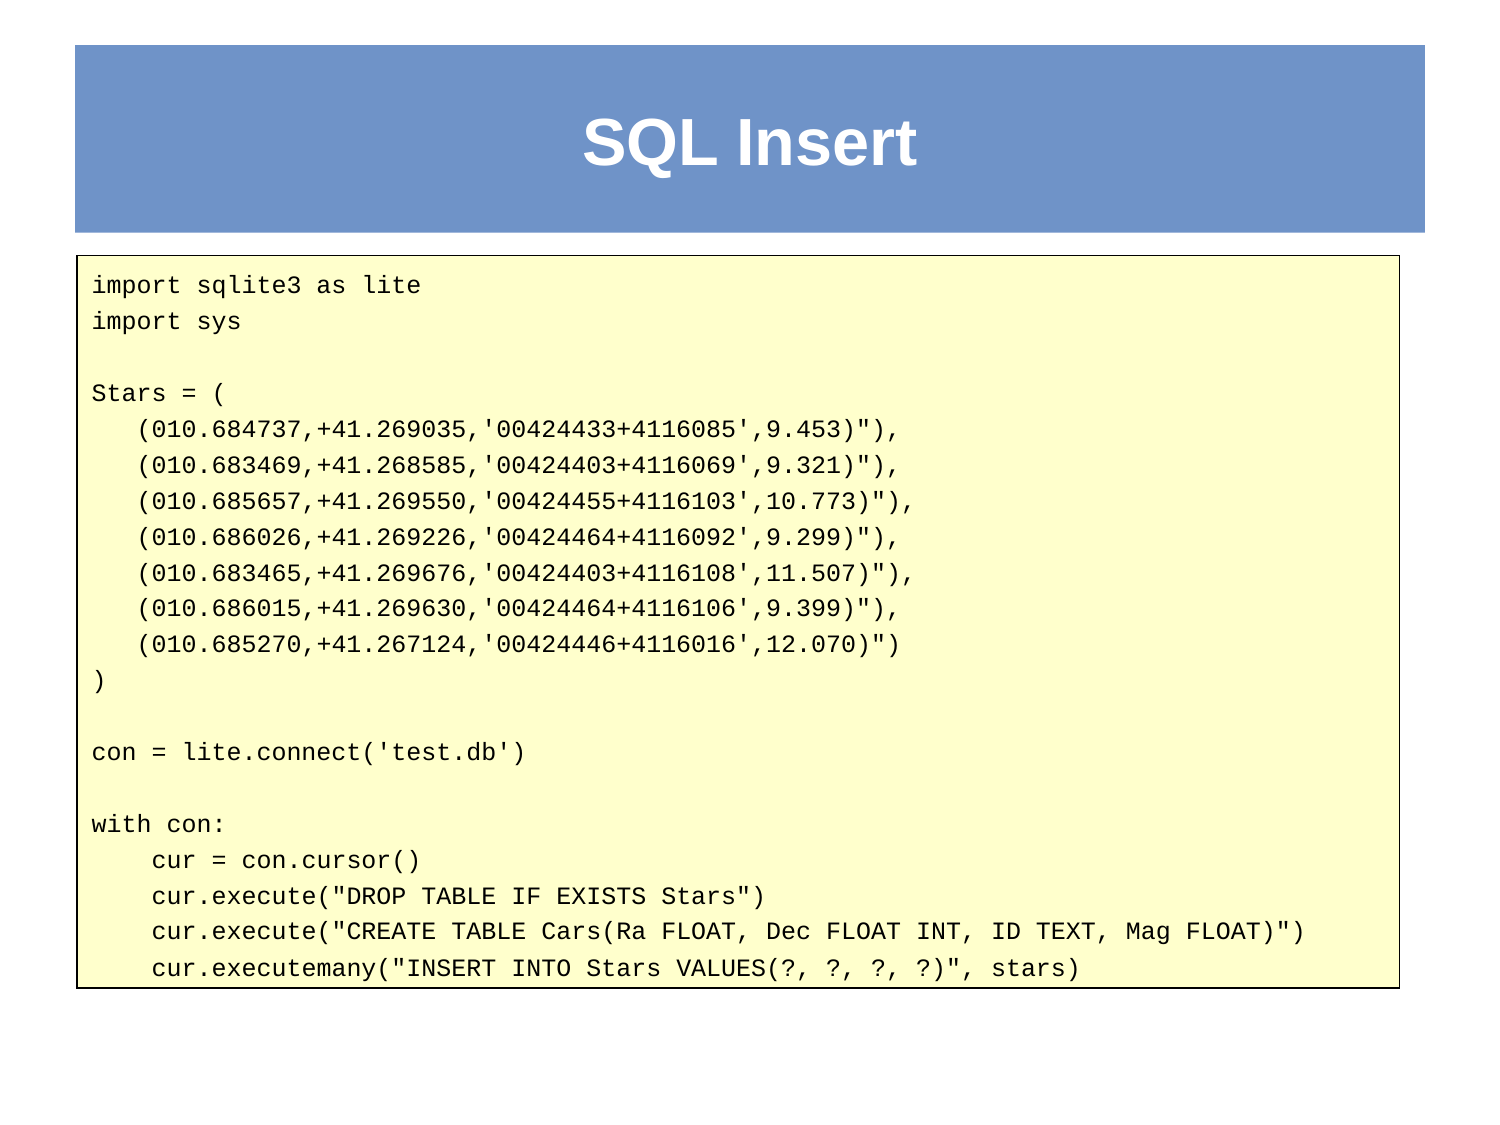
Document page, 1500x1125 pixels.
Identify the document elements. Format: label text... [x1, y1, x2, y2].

text_box import sqlite3 as lite import sys Stars = ( (010.684737,+41.269035,'00424433+4116085',9.453)"), (010.683469,+41.268585,'00424403+4116069',9.321)"), (010.685657,+41.269550,'00424455+4116103',10.773)"), (010.686026,+41.269226,'00424464+4116092',9.299)"), (010.683465,+41.269676,'00424403+4116108',11.507)"), (010.686015,+41.269630,'00424464+4116106',9.399)"), (010.685270,+41.267124,'00424446+4116016',12.070)") ) con = lite.connect('test.db') with con: cur = con.cursor() cur.execute("DROP TABLE IF EXISTS Stars") cur.execute("CREATE TABLE Cars(Ra FLOAT, Dec FLOAT INT, ID TEXT, Mag FLOAT)") cur.executemany("INSERT INTO Stars VALUES(?, ?, ?, ?)", stars) [76, 255, 1400, 989]
title SQL Insert [74, 44, 1426, 233]
